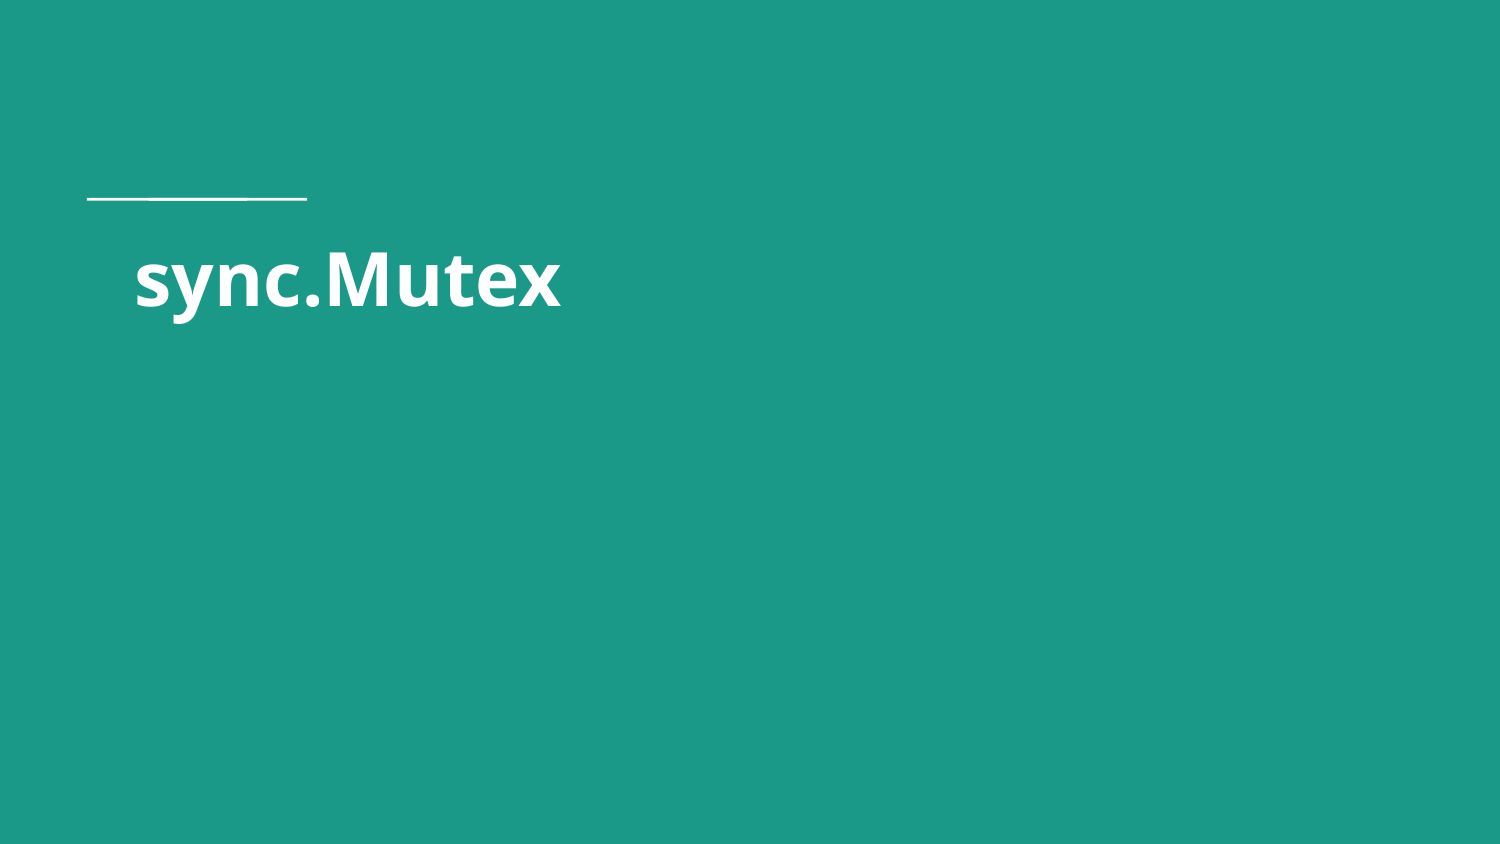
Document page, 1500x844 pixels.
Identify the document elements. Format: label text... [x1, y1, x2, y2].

title sync.Mutex [119, 216, 1381, 466]
